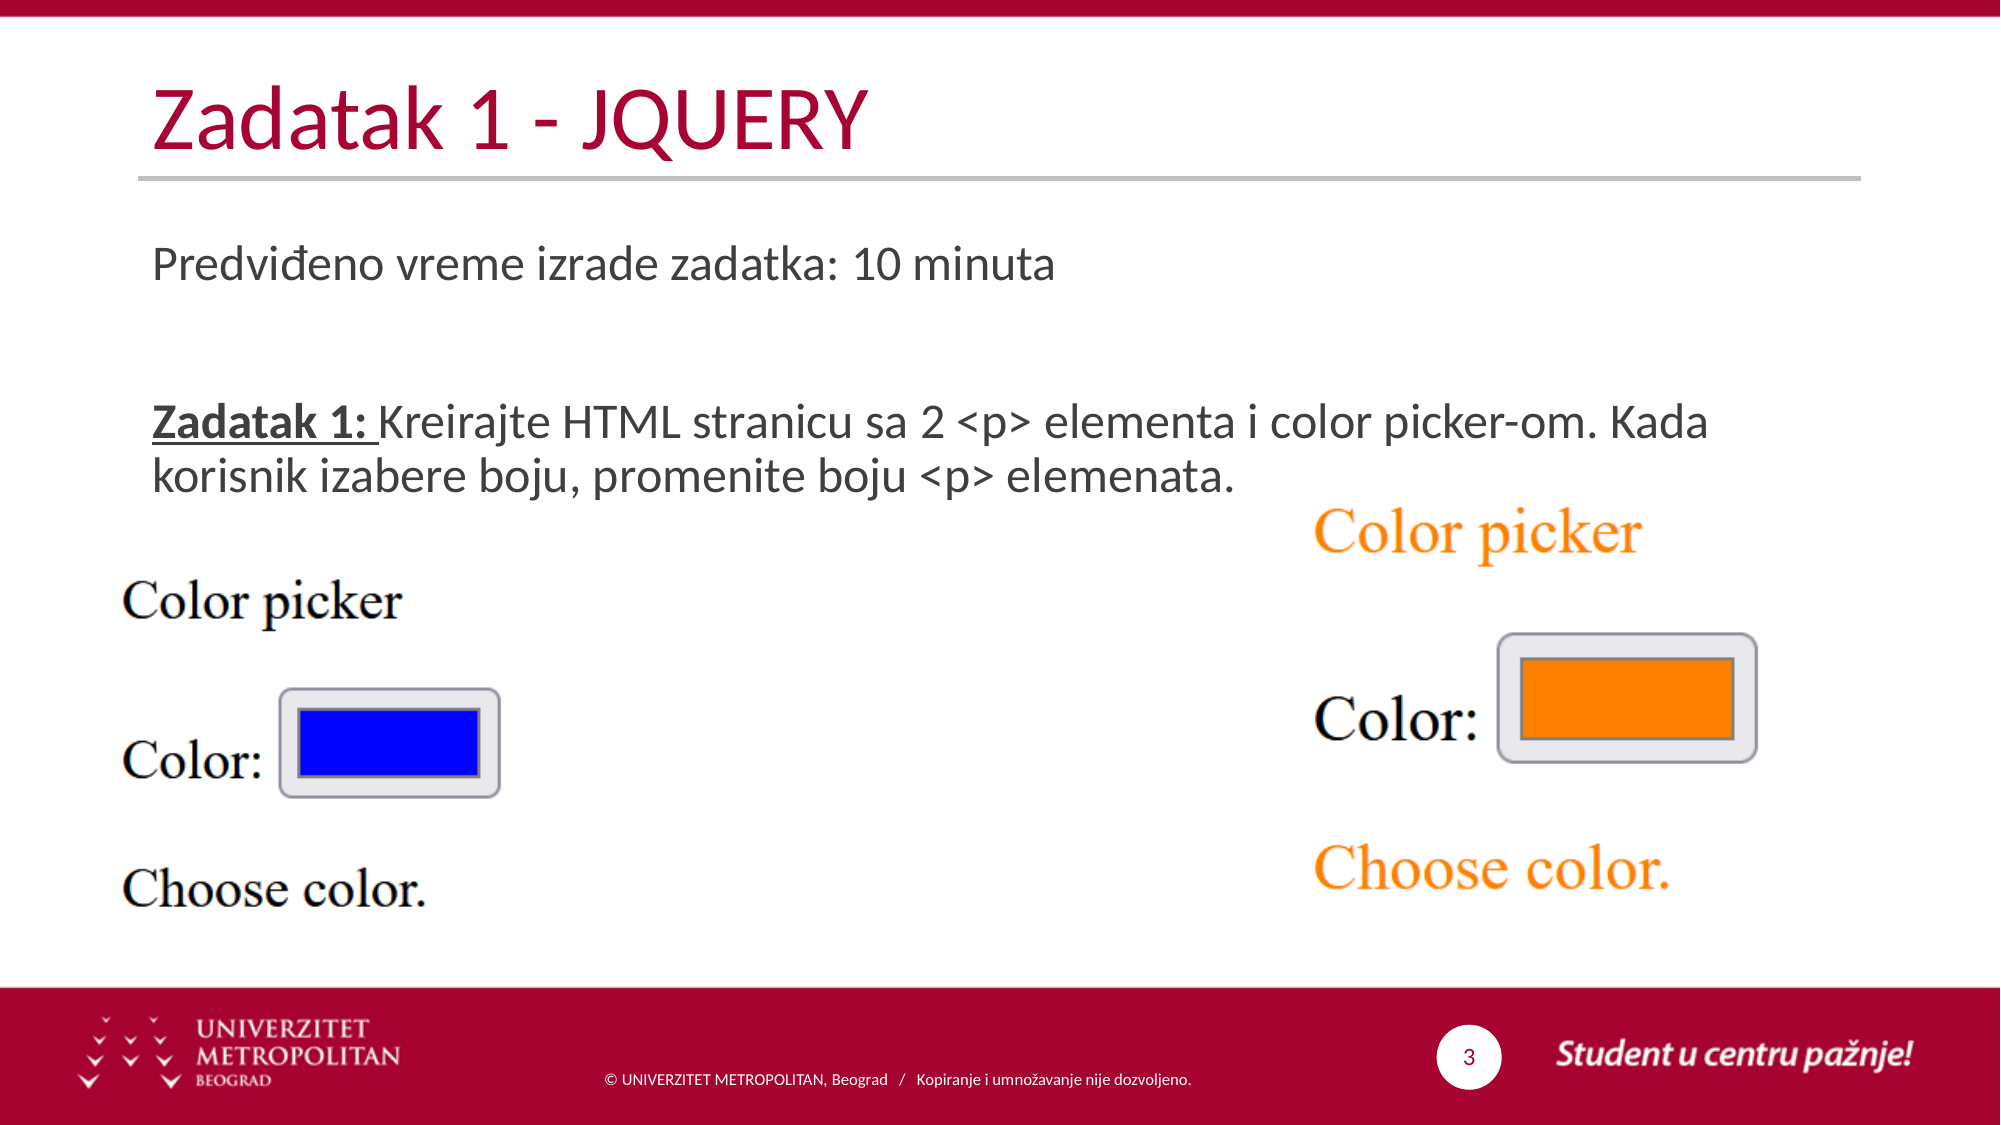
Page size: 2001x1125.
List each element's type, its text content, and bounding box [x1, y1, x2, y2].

title Zadatak 1 - JQUERY [137, 63, 1863, 202]
picture [0, 0, 2000, 1125]
list Predviđeno vreme izrade zadatka: 10 minuta Zadatak 1: Kreirajte HTML stranicu sa 2 <p> elementa i color picker-om. Kada korisnik izabere boju, promenite boju <p> elemenata. [137, 230, 1863, 944]
